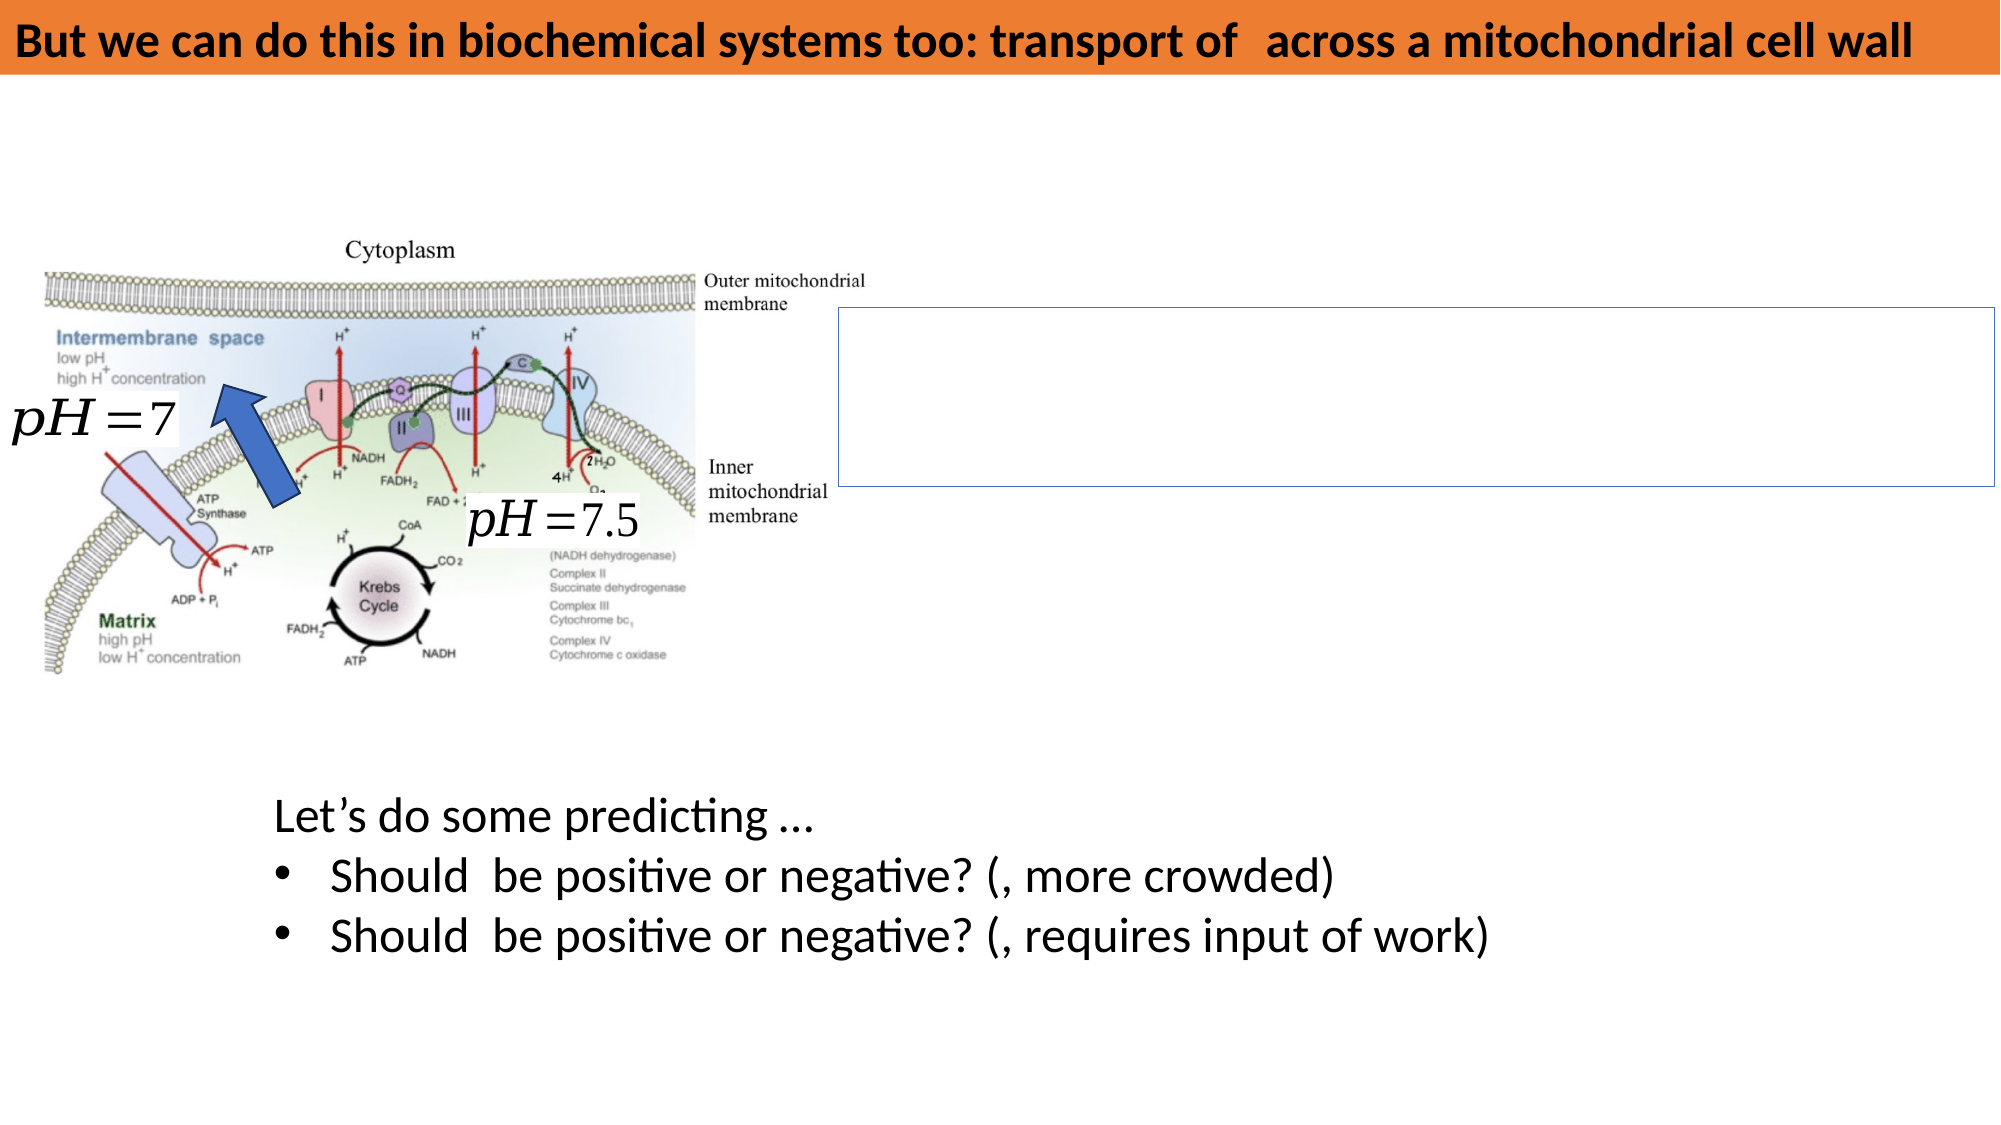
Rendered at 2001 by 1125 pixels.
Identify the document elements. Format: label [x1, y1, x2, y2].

text_box [5, 219, 1995, 685]
